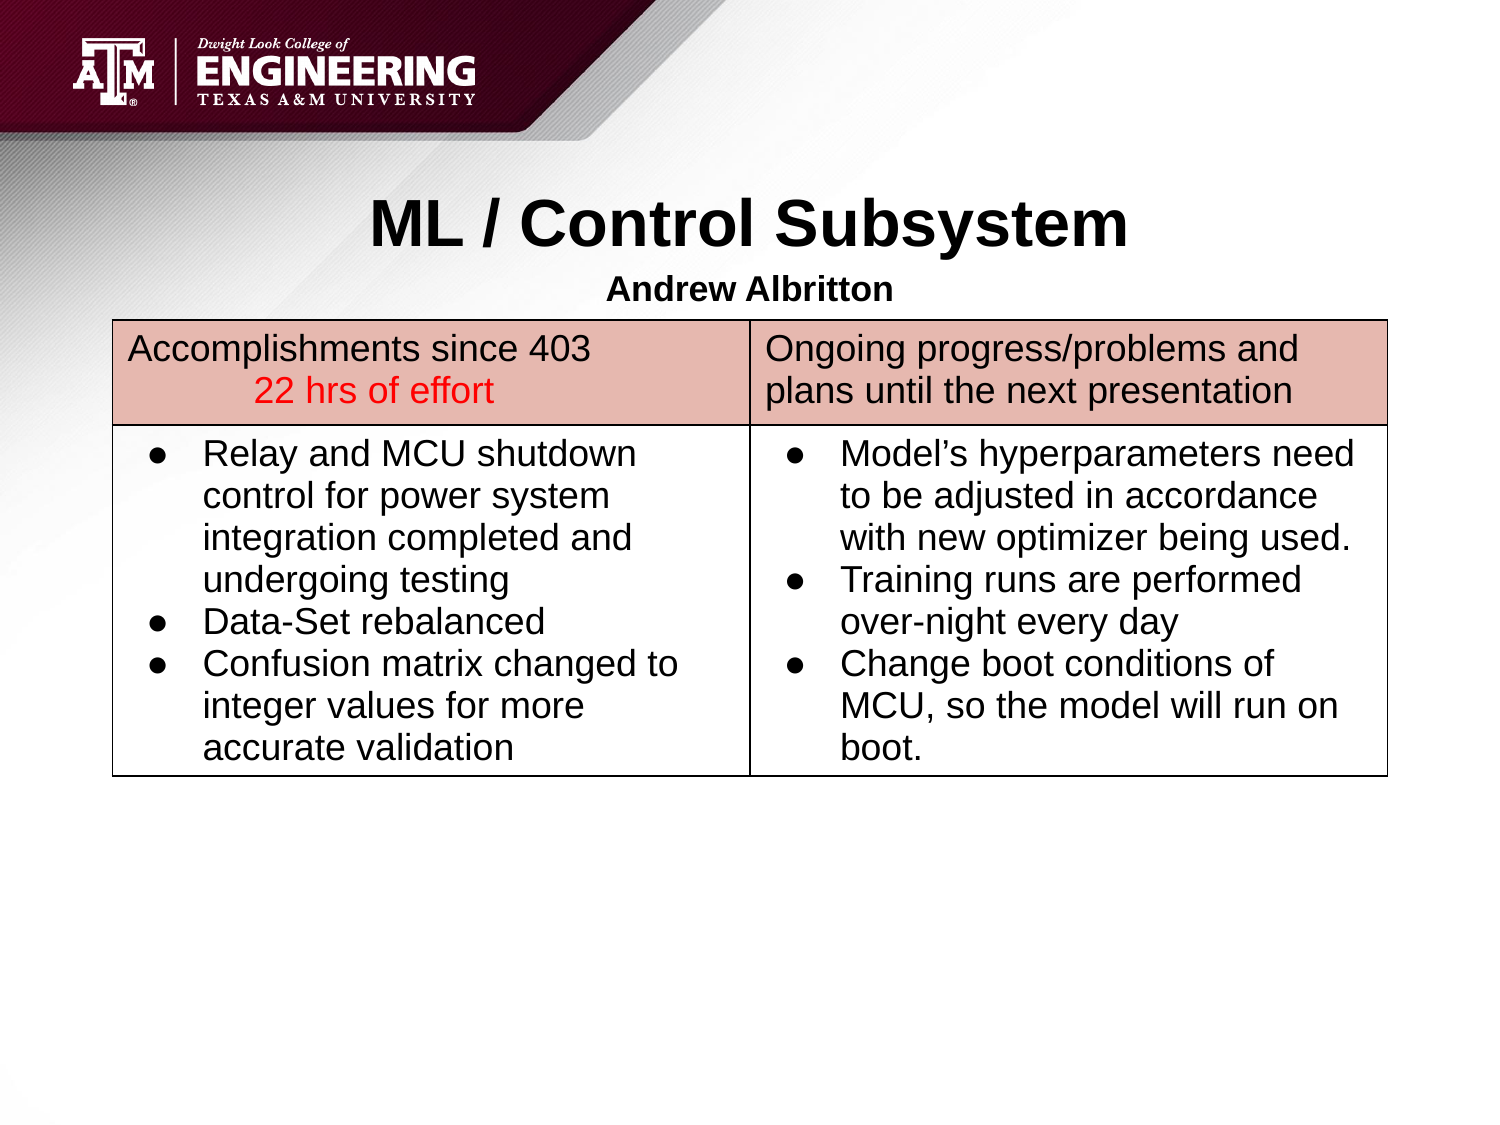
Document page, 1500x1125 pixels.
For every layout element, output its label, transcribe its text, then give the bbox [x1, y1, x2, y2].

title ML / Control Subsystem Andrew Albritton [75, 172, 1425, 304]
table_cell Relay and MCU shutdown control for power system integration completed and undergoing testing Data-Set rebalanced Confusion matrix changed to integer values for more accurate validation [113, 426, 749, 775]
table_header Ongoing progress/problems and plans until the next presentation [751, 321, 1387, 424]
table_cell Model’s hyperparameters need to be adjusted in accordance with new optimizer being used. Training runs are performed over-night every day Change boot conditions of MCU, so the model will run on boot. [751, 426, 1387, 775]
table_header Accomplishments since 403 22 hrs of effort [113, 321, 749, 424]
picture [0, 0, 1500, 1125]
